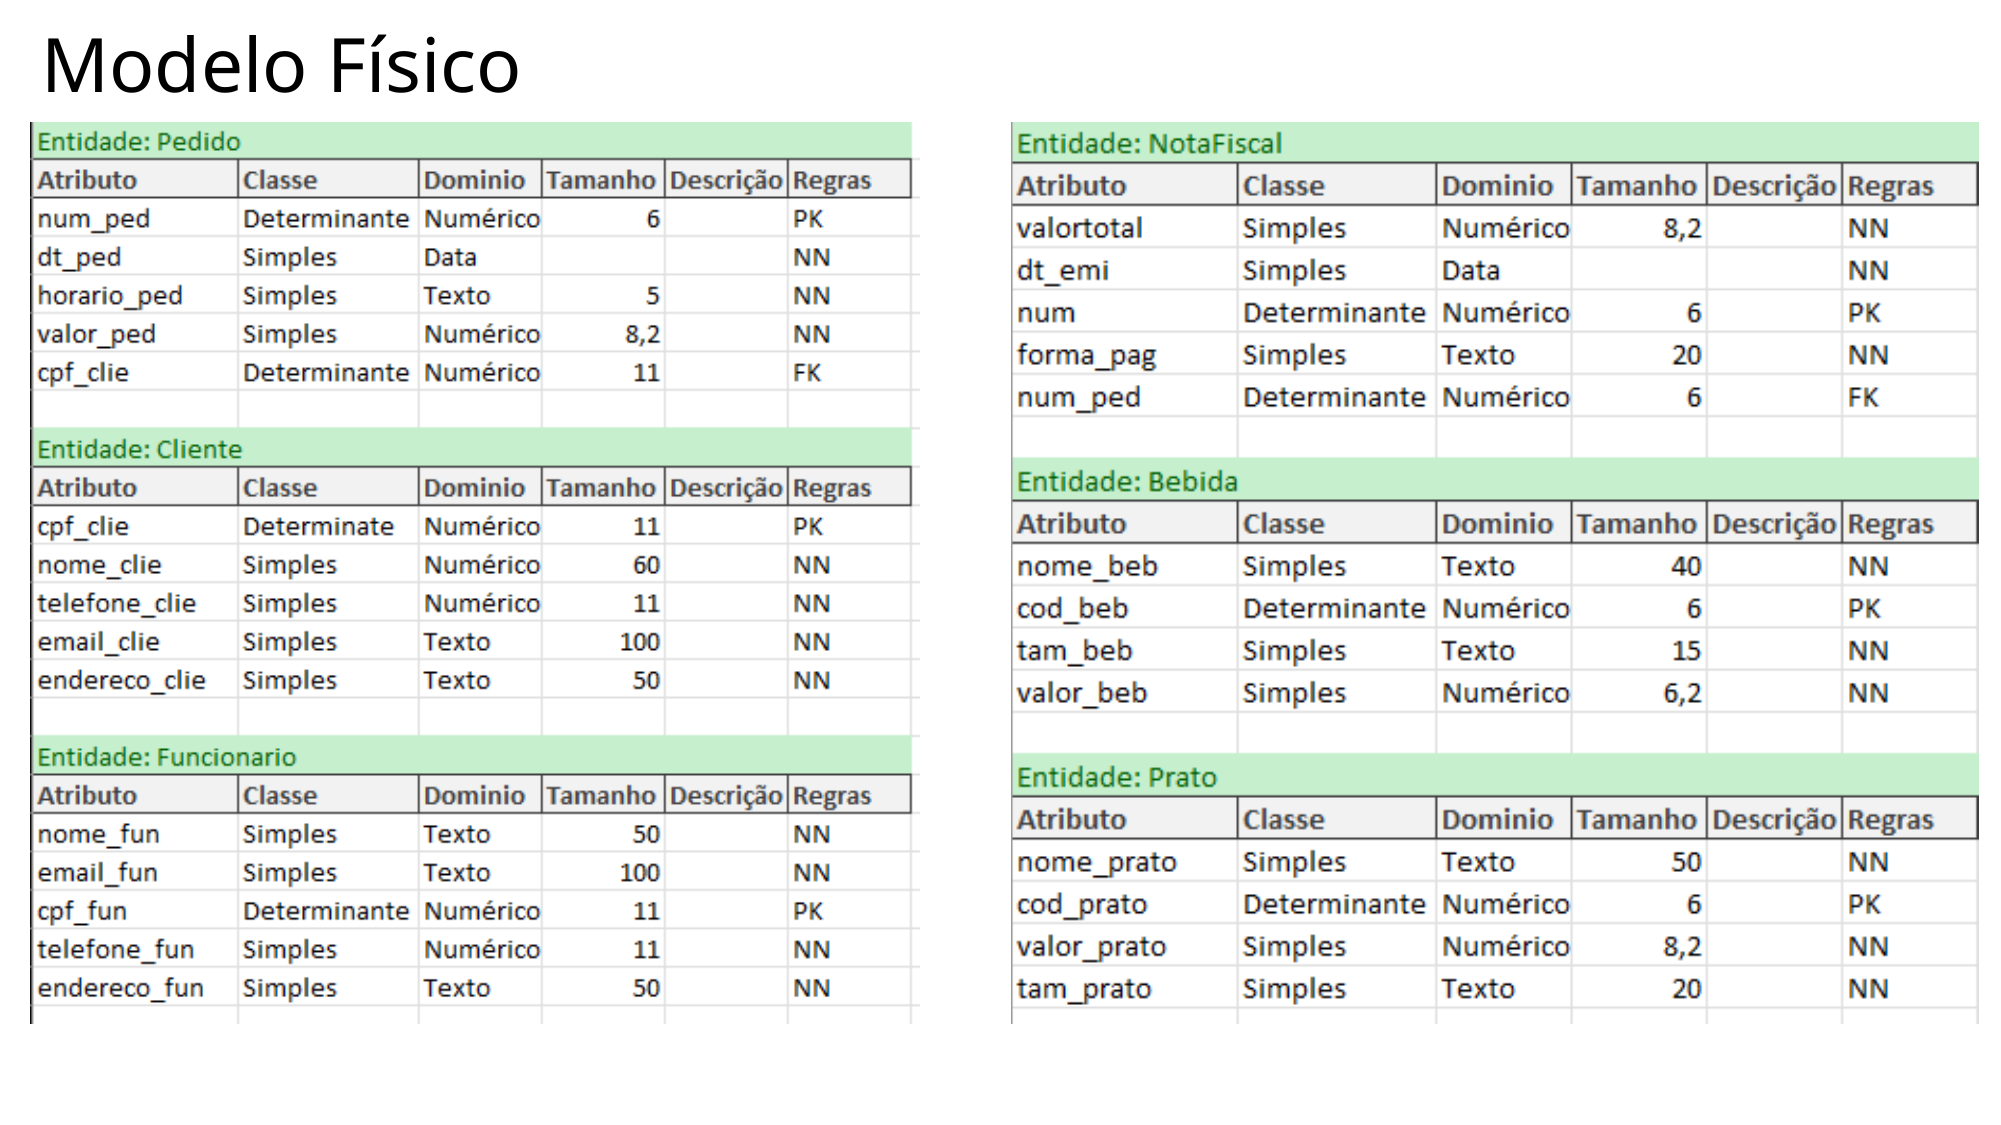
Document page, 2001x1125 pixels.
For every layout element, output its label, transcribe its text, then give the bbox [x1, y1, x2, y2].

picture [30, 122, 920, 1024]
picture [1011, 122, 1979, 1024]
text_box Modelo Físico [26, 9, 1053, 115]
